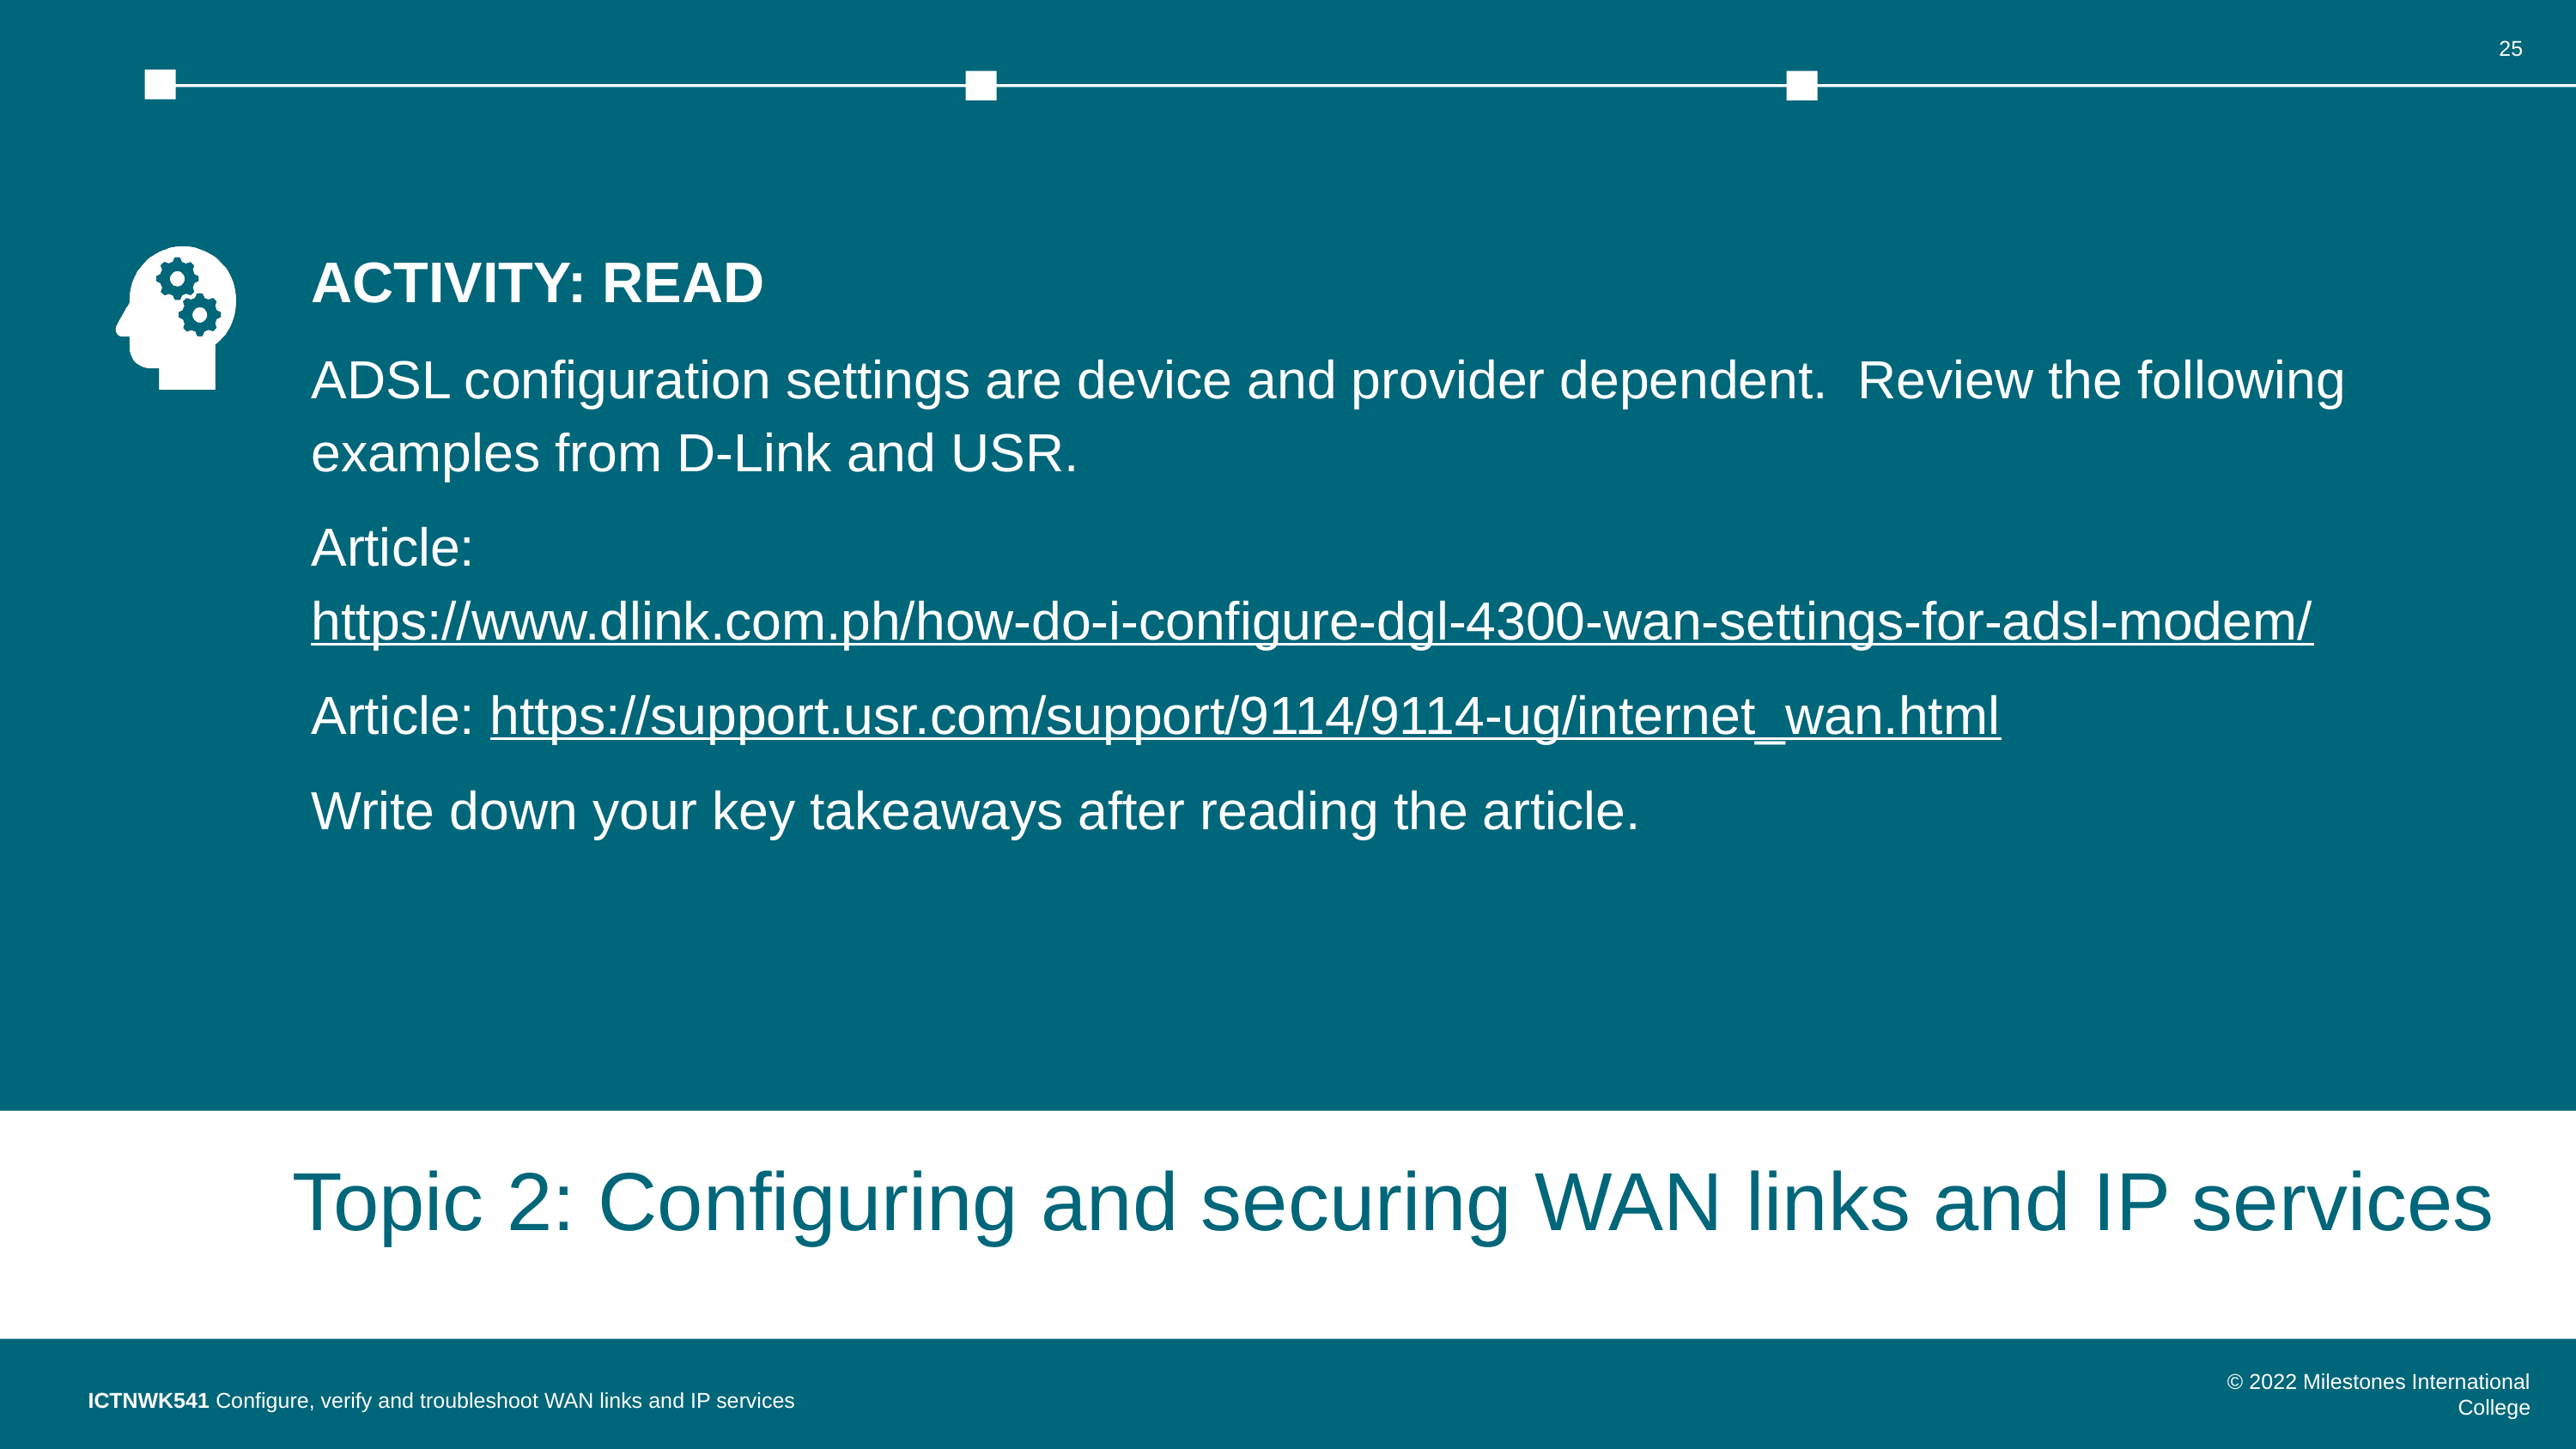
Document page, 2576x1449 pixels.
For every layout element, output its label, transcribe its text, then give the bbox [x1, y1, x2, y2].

text_box ACTIVITY: READ ADSL configuration settings are device and provider dependent. Review the following examples from D-Link and USR. Article: https://www.dlink.com.ph/how-do-i-configure-dgl-4300-wan-settings-for-adsl-modem/ Article: https://support.usr.com/support/9114/9114-ug/internet_wan.html Write down your key takeaways after reading the article. [311, 236, 2415, 840]
text_box Topic 2: Configuring and securing WAN links and IP services [136, 1124, 2495, 1247]
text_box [144, 69, 2576, 101]
footer ICTNWK541 Configure, verify and troubleshoot WAN links and IP services [75, 1367, 923, 1431]
picture [90, 235, 261, 407]
text_box [0, 1110, 2576, 1339]
text_box ‹#› [2468, 22, 2537, 67]
text_box © 2022 Milestones International College [2136, 1367, 2544, 1420]
